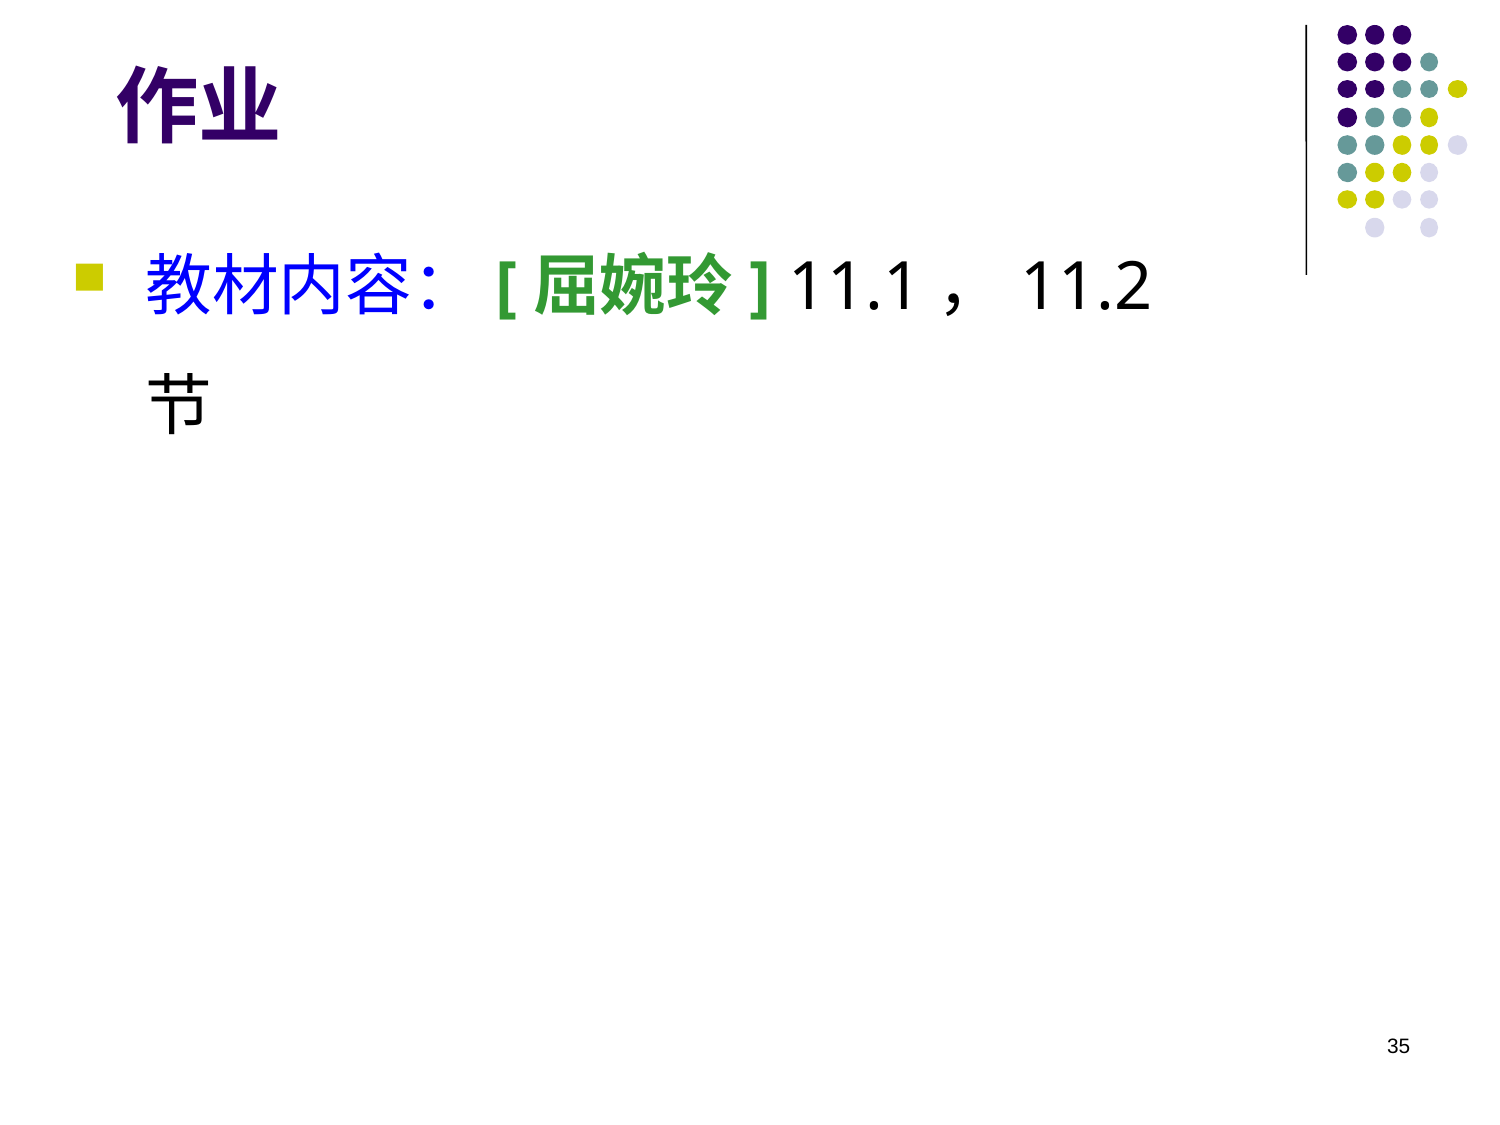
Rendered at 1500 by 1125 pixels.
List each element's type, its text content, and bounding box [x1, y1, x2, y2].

title 作业 [100, 66, 1172, 161]
slide_number 35 [1074, 1024, 1426, 1101]
text_box 教材内容：[屈婉玲] 11.1，11.2节 [57, 195, 1211, 350]
